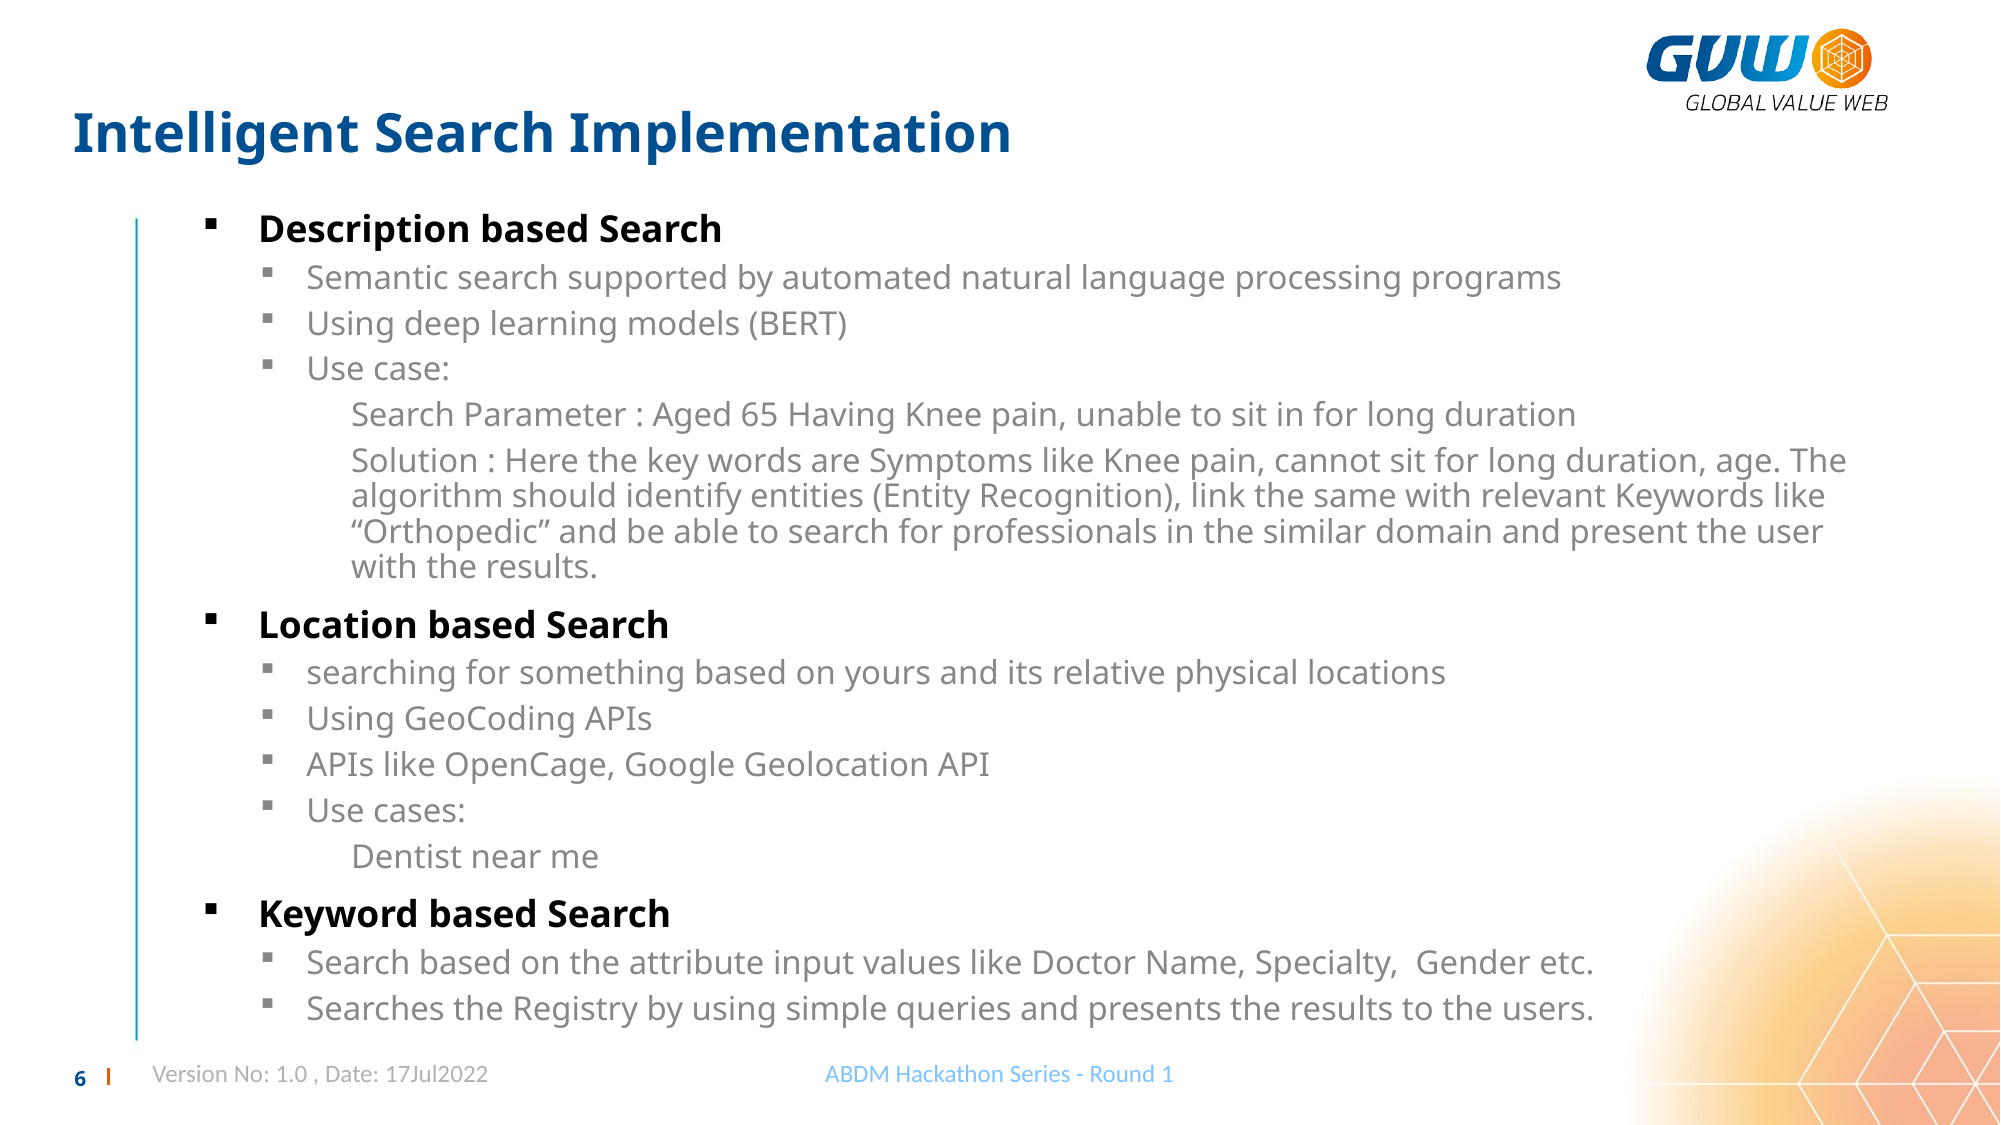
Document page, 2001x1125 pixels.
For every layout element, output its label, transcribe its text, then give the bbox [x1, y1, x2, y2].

list Description based Search Semantic search supported by automated natural language processing programs Using deep learning models (BERT) Use case: Search Parameter : Aged 65 Having Knee pain, unable to sit in for long duration Solution : Here the key words are Symptoms like Knee pain, cannot sit for long duration, age. The algorithm should identify entities (Entity Recognition), link the same with relevant Keywords like “Orthopedic” and be able to search for professionals in the similar domain and present the user with the results. Location based Search searching for something based on yours and its relative physical locations Using GeoCoding APIs APIs like OpenCage, Google Geolocation API Use cases: Dentist near me Keyword based Search Search based on the attribute input values like Doctor Name, Specialty, Gender etc. Searches the Registry by using simple queries and presents the results to the users. [187, 203, 1888, 1037]
title Intelligent Search Implementation [58, 88, 1888, 183]
picture [1646, 28, 1888, 88]
picture [0, 106, 2000, 1125]
footer ABDM Hackathon Series - Round 1 [662, 1042, 1338, 1103]
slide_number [137, 1042, 588, 1103]
